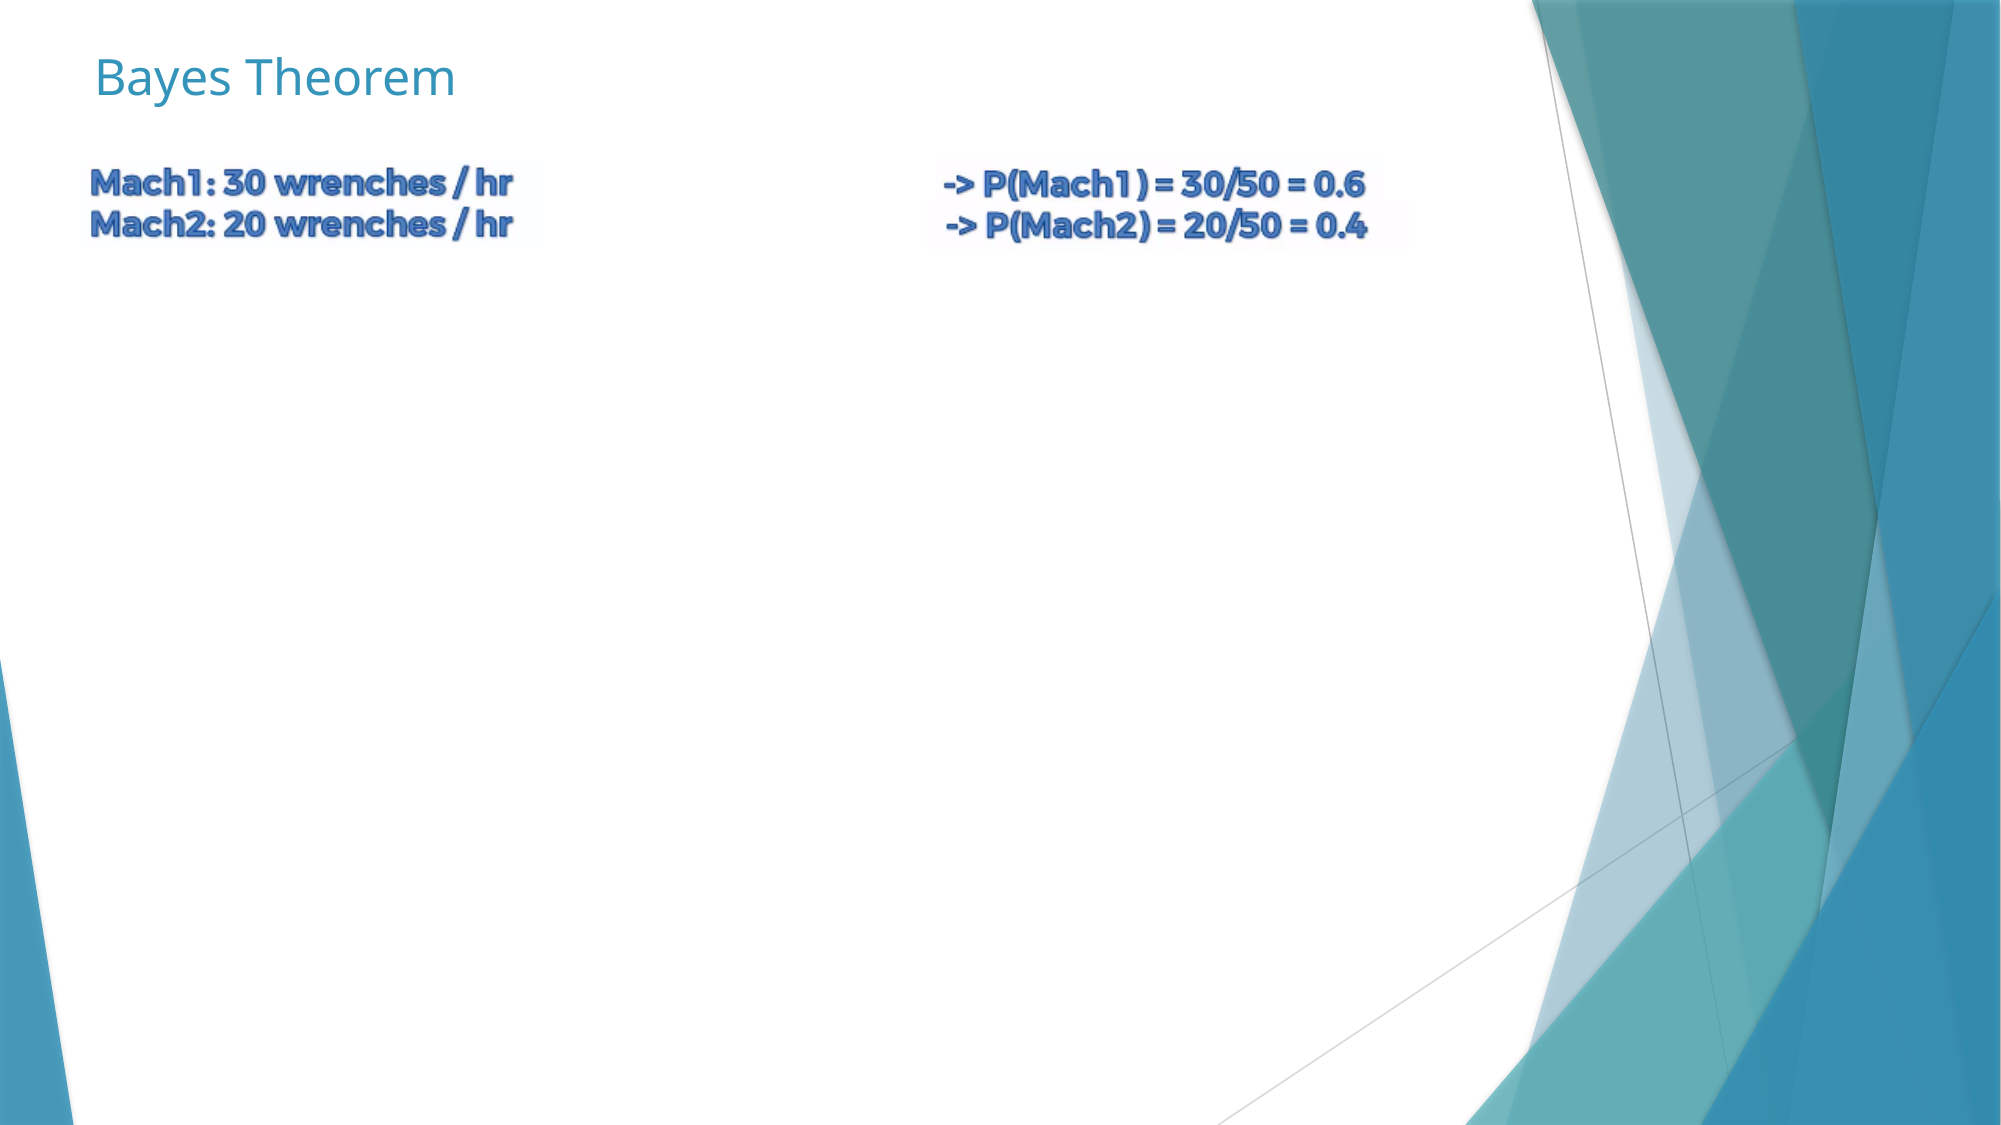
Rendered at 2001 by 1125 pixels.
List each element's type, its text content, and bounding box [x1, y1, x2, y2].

title Bayes Theorem [79, 38, 1490, 105]
picture [924, 154, 1411, 251]
picture [78, 159, 546, 249]
